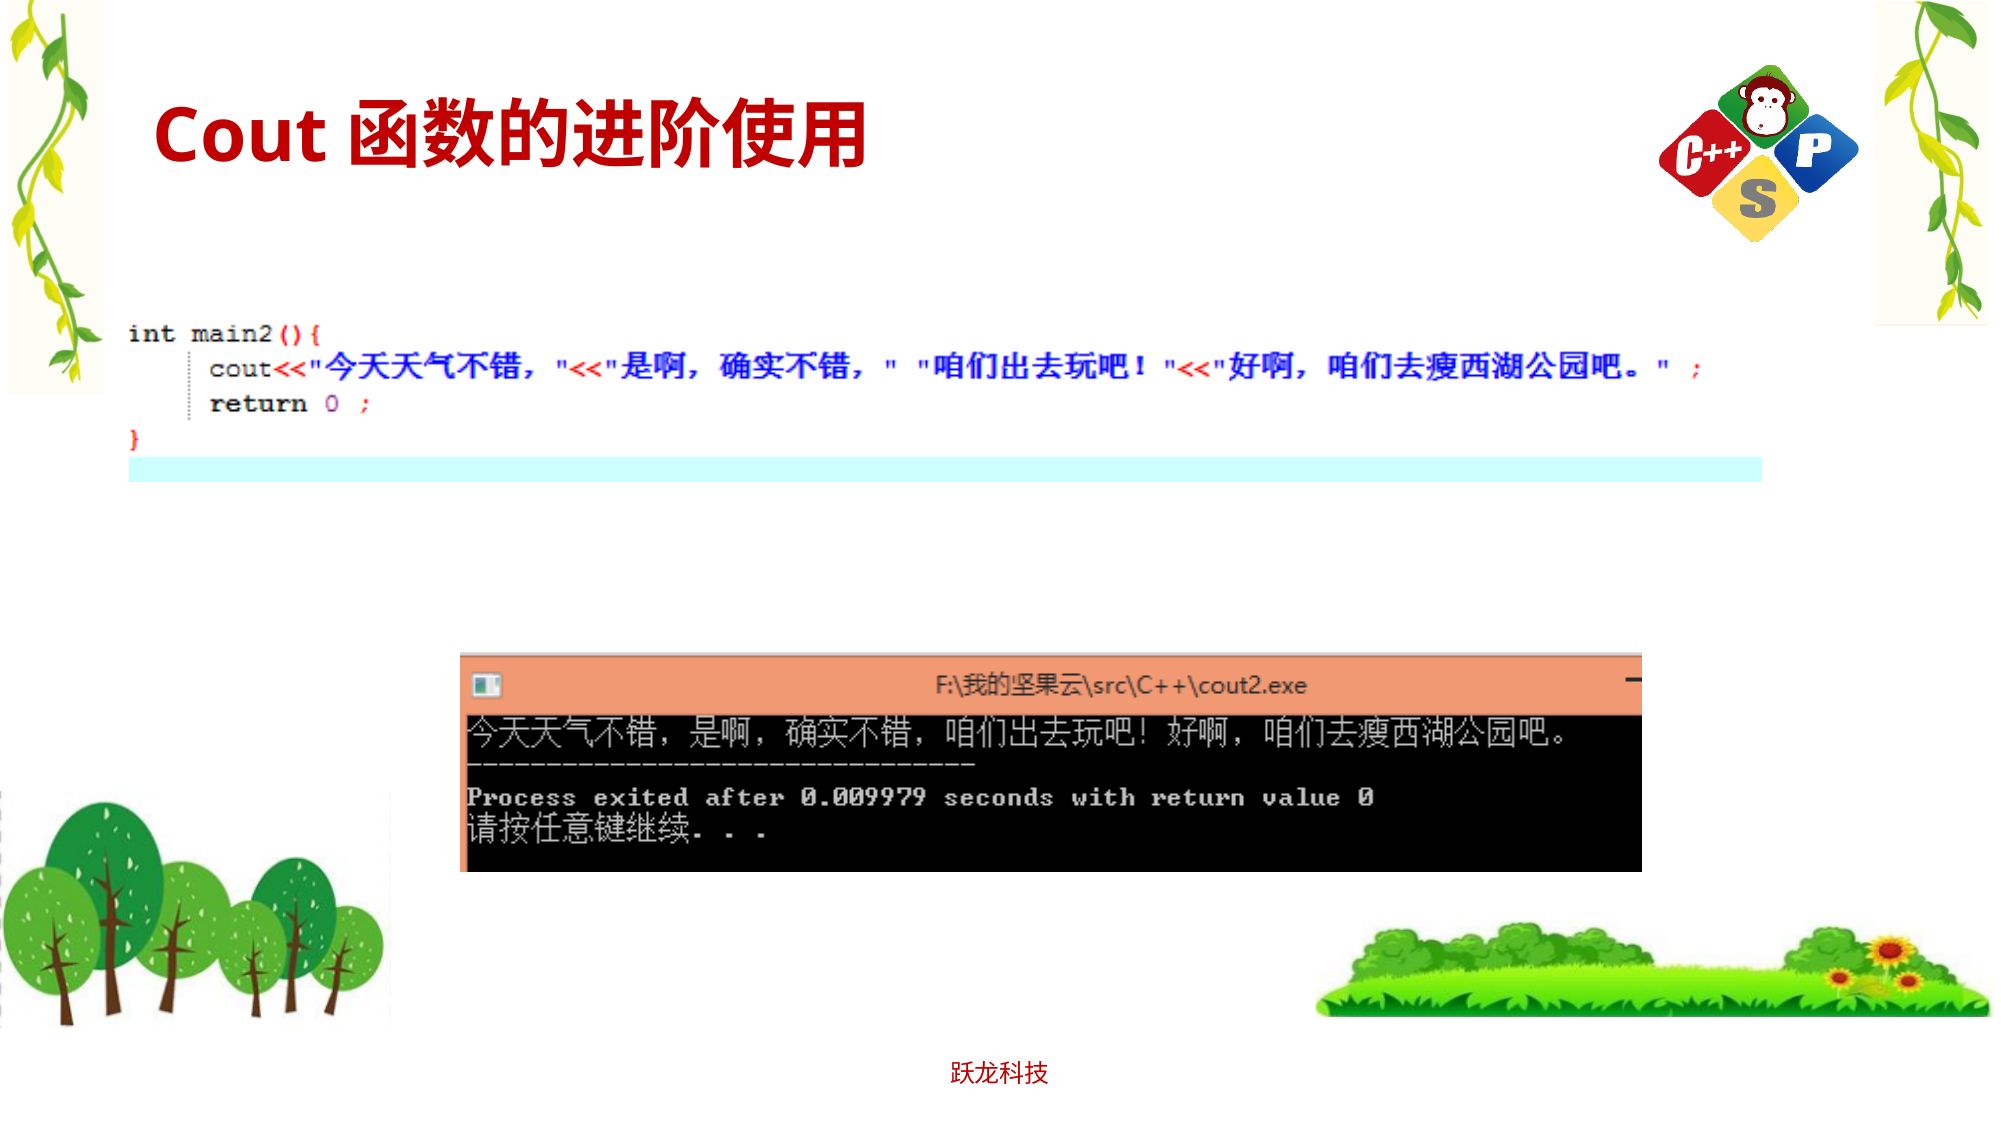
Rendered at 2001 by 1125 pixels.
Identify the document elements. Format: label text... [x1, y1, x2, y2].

picture [1875, 2, 1988, 326]
picture [1653, 215, 1863, 248]
picture [1310, 920, 2000, 1017]
footer 跃龙科技 [662, 1042, 1338, 1103]
picture [8, 0, 103, 394]
title Cout函数的进阶使用 [137, 59, 1863, 215]
picture [129, 301, 1762, 482]
picture [0, 791, 391, 1028]
picture [460, 652, 1642, 872]
